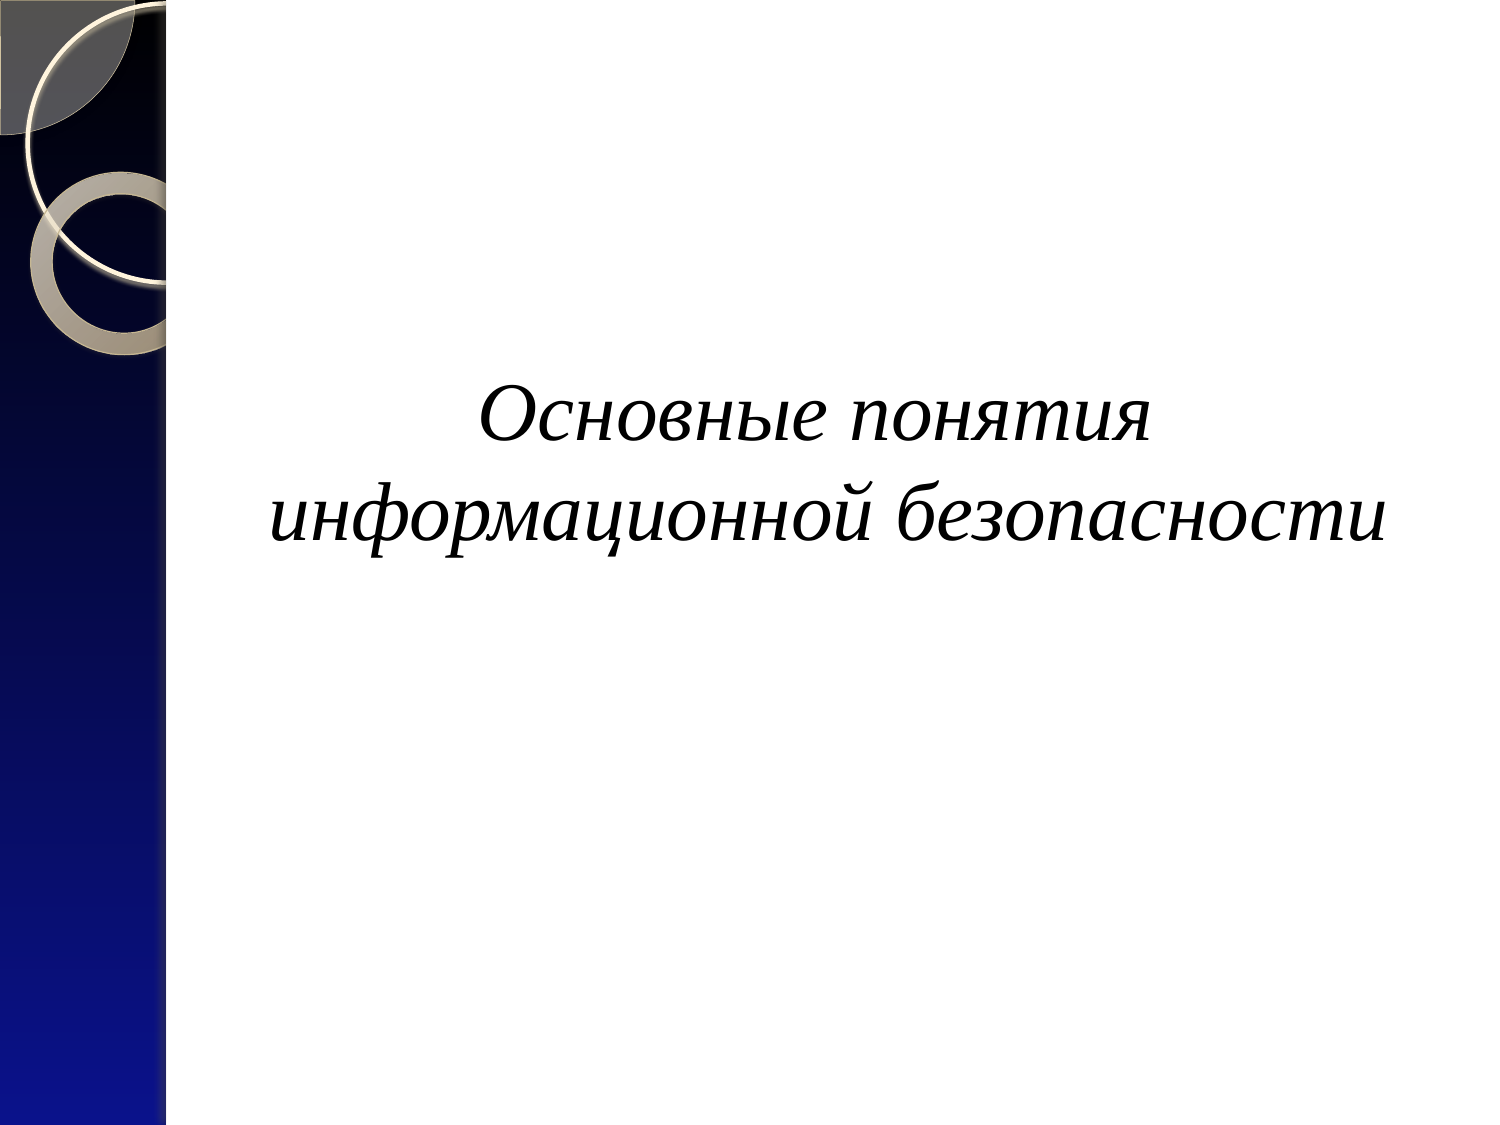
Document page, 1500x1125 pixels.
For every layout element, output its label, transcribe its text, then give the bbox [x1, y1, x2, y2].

list Основные понятия информационной безопасности [152, 237, 1466, 1025]
